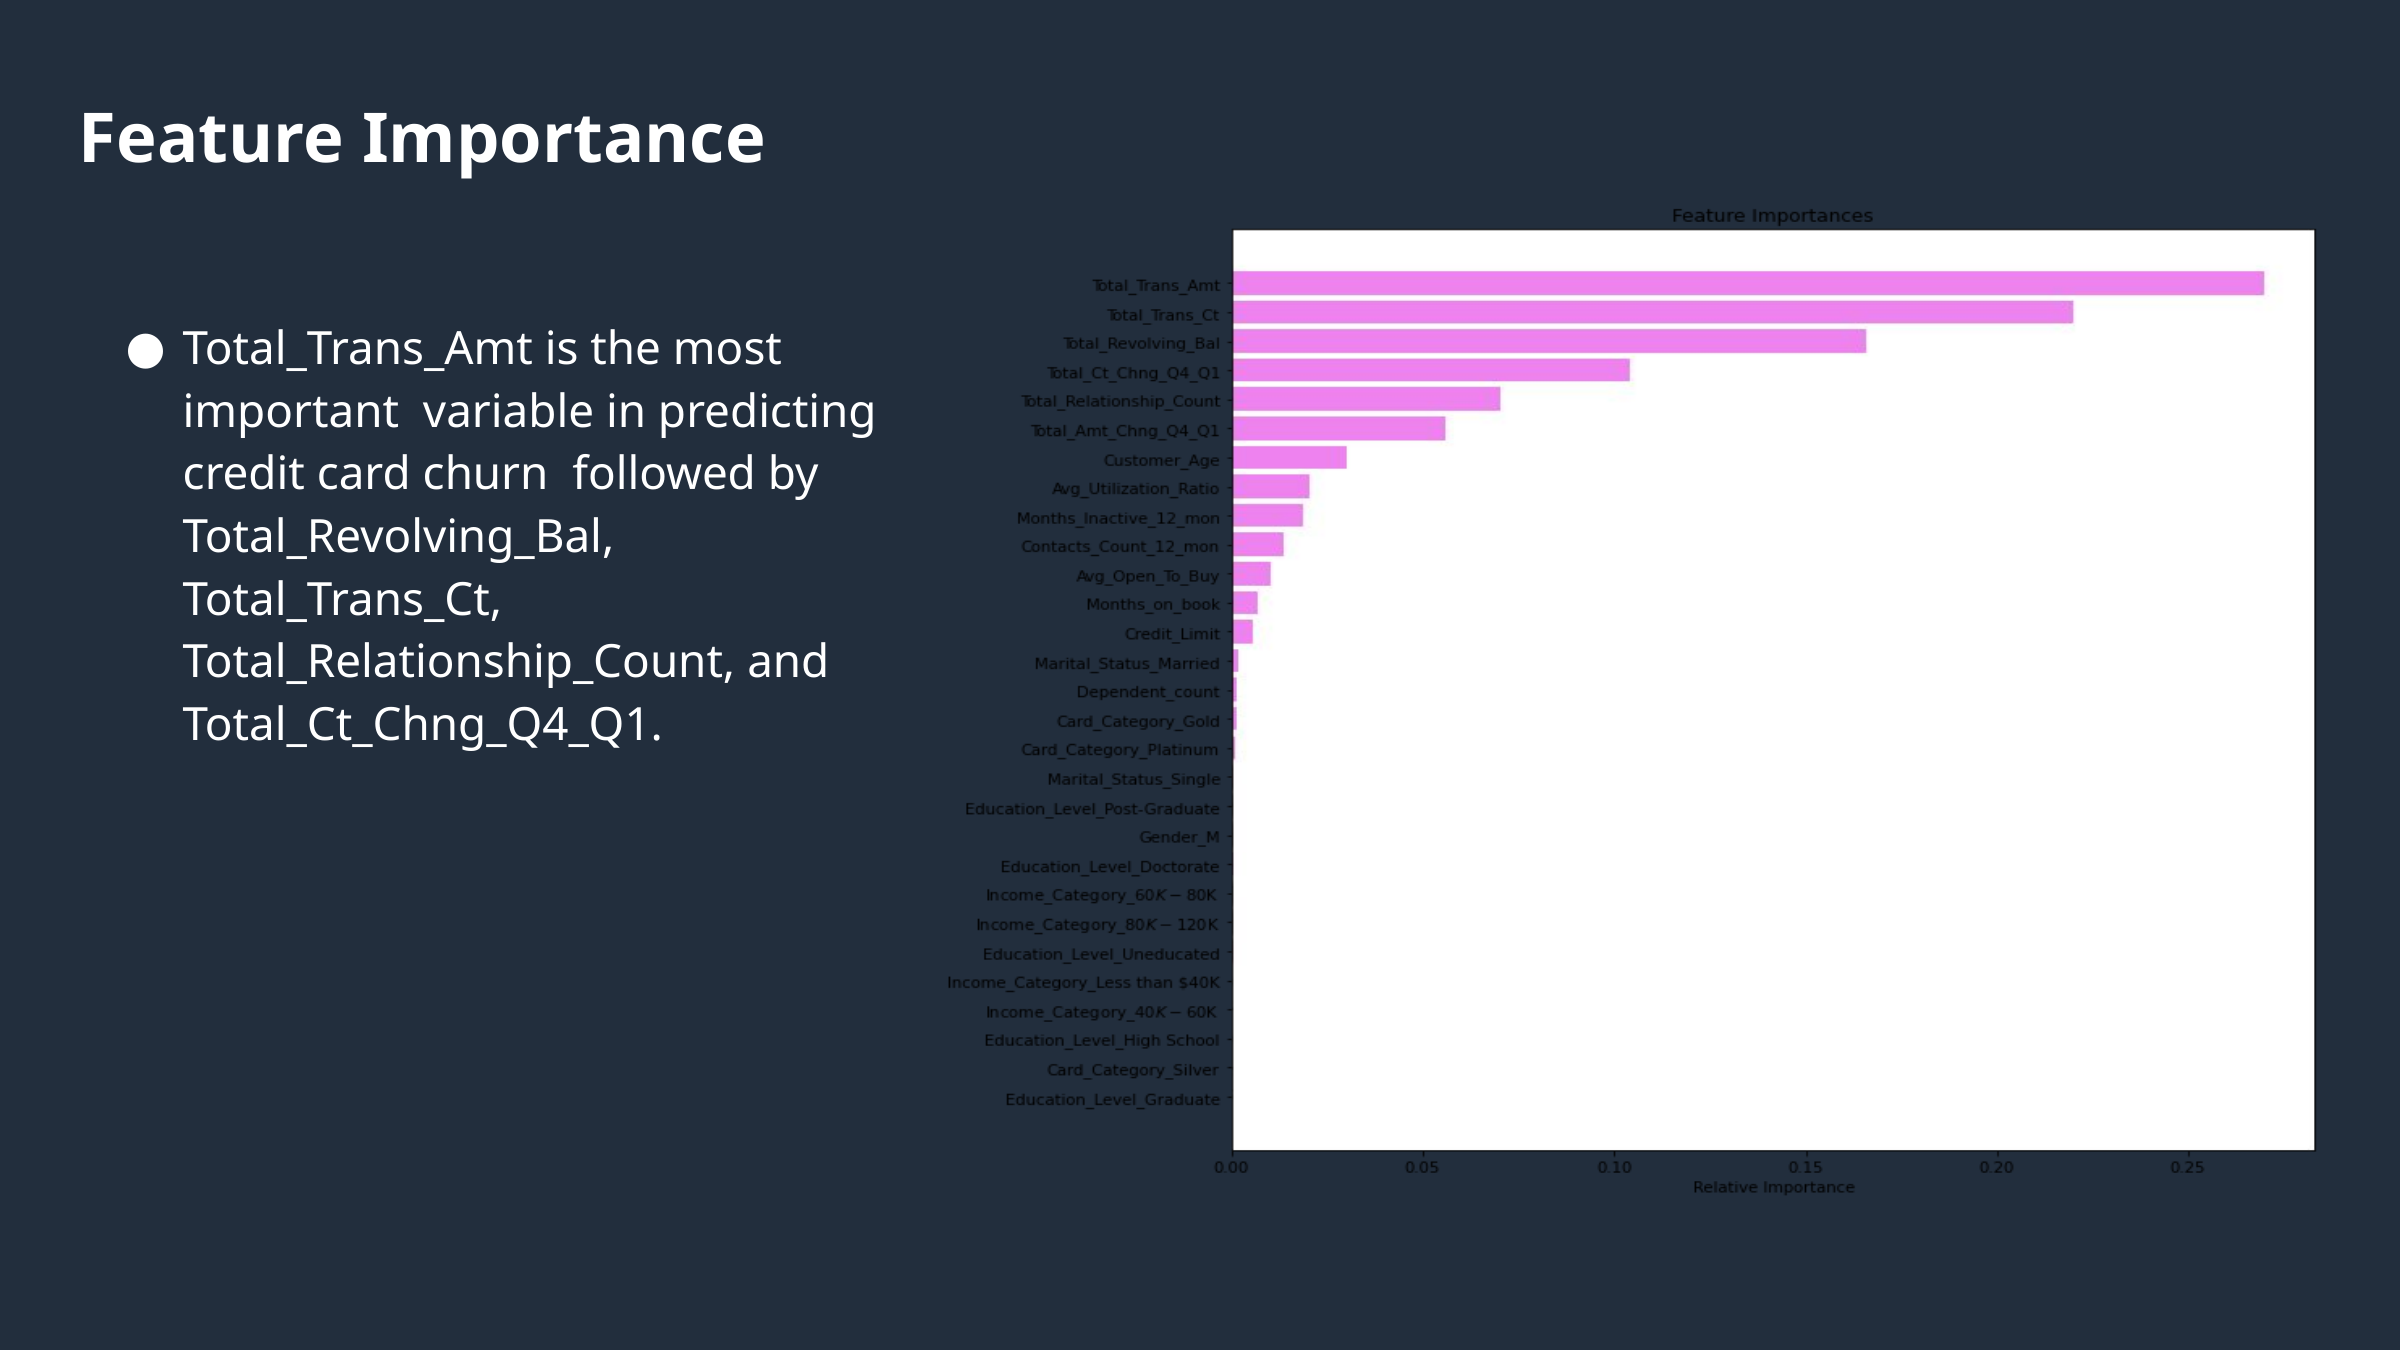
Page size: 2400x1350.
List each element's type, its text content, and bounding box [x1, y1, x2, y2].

title Feature Importance [76, 93, 1201, 319]
text_box Total_Trans_Amt is the most important variable in predicting credit card churn followed by Total_Revolving_Bal, Total_Trans_Ct, Total_Relationship_Count, and Total_Ct_Chng_Q4_Q1. [110, 296, 898, 765]
text_box [936, 198, 2326, 1204]
